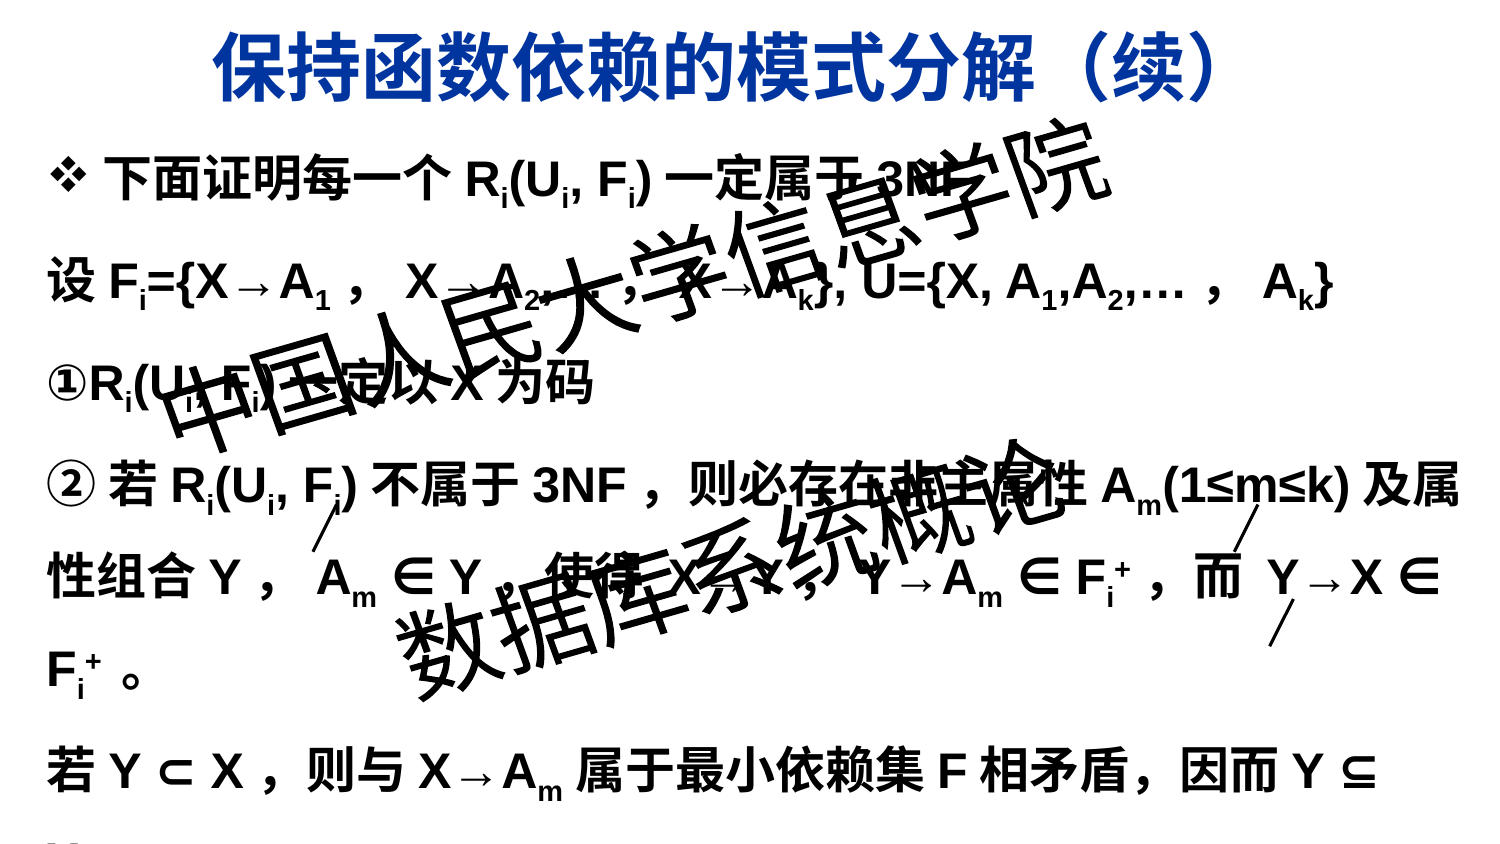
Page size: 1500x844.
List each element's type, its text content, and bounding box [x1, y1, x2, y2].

list 下面证明每一个Ri(Ui, Fi)一定属于3NF 设Fi={X→A1，X→A2,…，X→Ak}, U={X, A1,A2,…，Ak} ①Ri(Ui, Fi)一定以X为码 ②若Ri(Ui, Fi)不属于3NF，则必存在非主属性Am(1≤m≤k)及属性组合Y，Am ∈ Y，使得 X→Y，Y→Am ∈ Fi+，而 Y→X ∈ Fi+ 。 若Y ⊂ X，则与X→Am属于最小依赖集F相矛盾，因而Y ⊆ X。 [31, 114, 1500, 674]
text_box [1233, 504, 1259, 552]
title 保持函数依赖的模式分解（续） [46, 0, 1426, 114]
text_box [312, 504, 337, 552]
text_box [1269, 598, 1294, 647]
